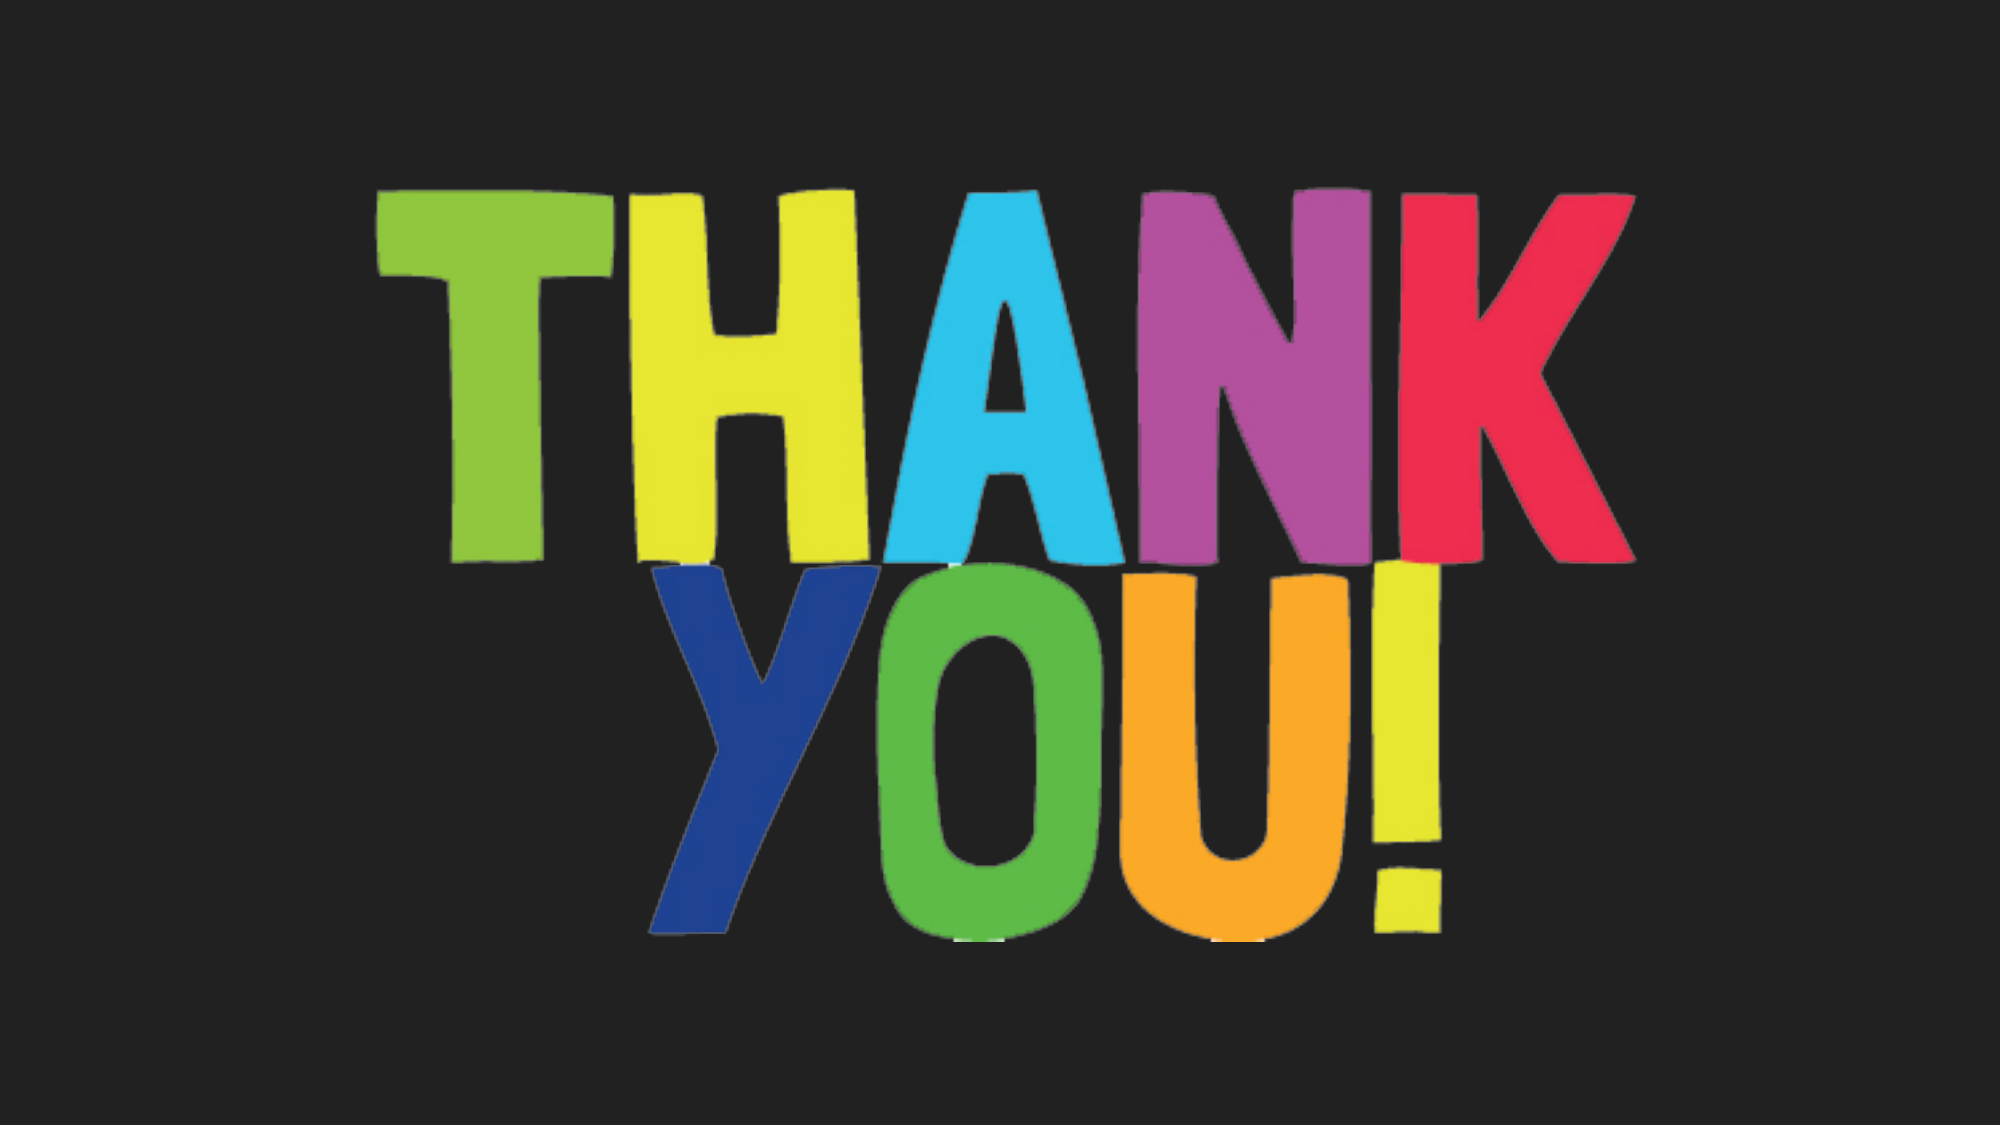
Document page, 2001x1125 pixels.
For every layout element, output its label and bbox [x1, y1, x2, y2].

picture [354, 183, 1646, 942]
